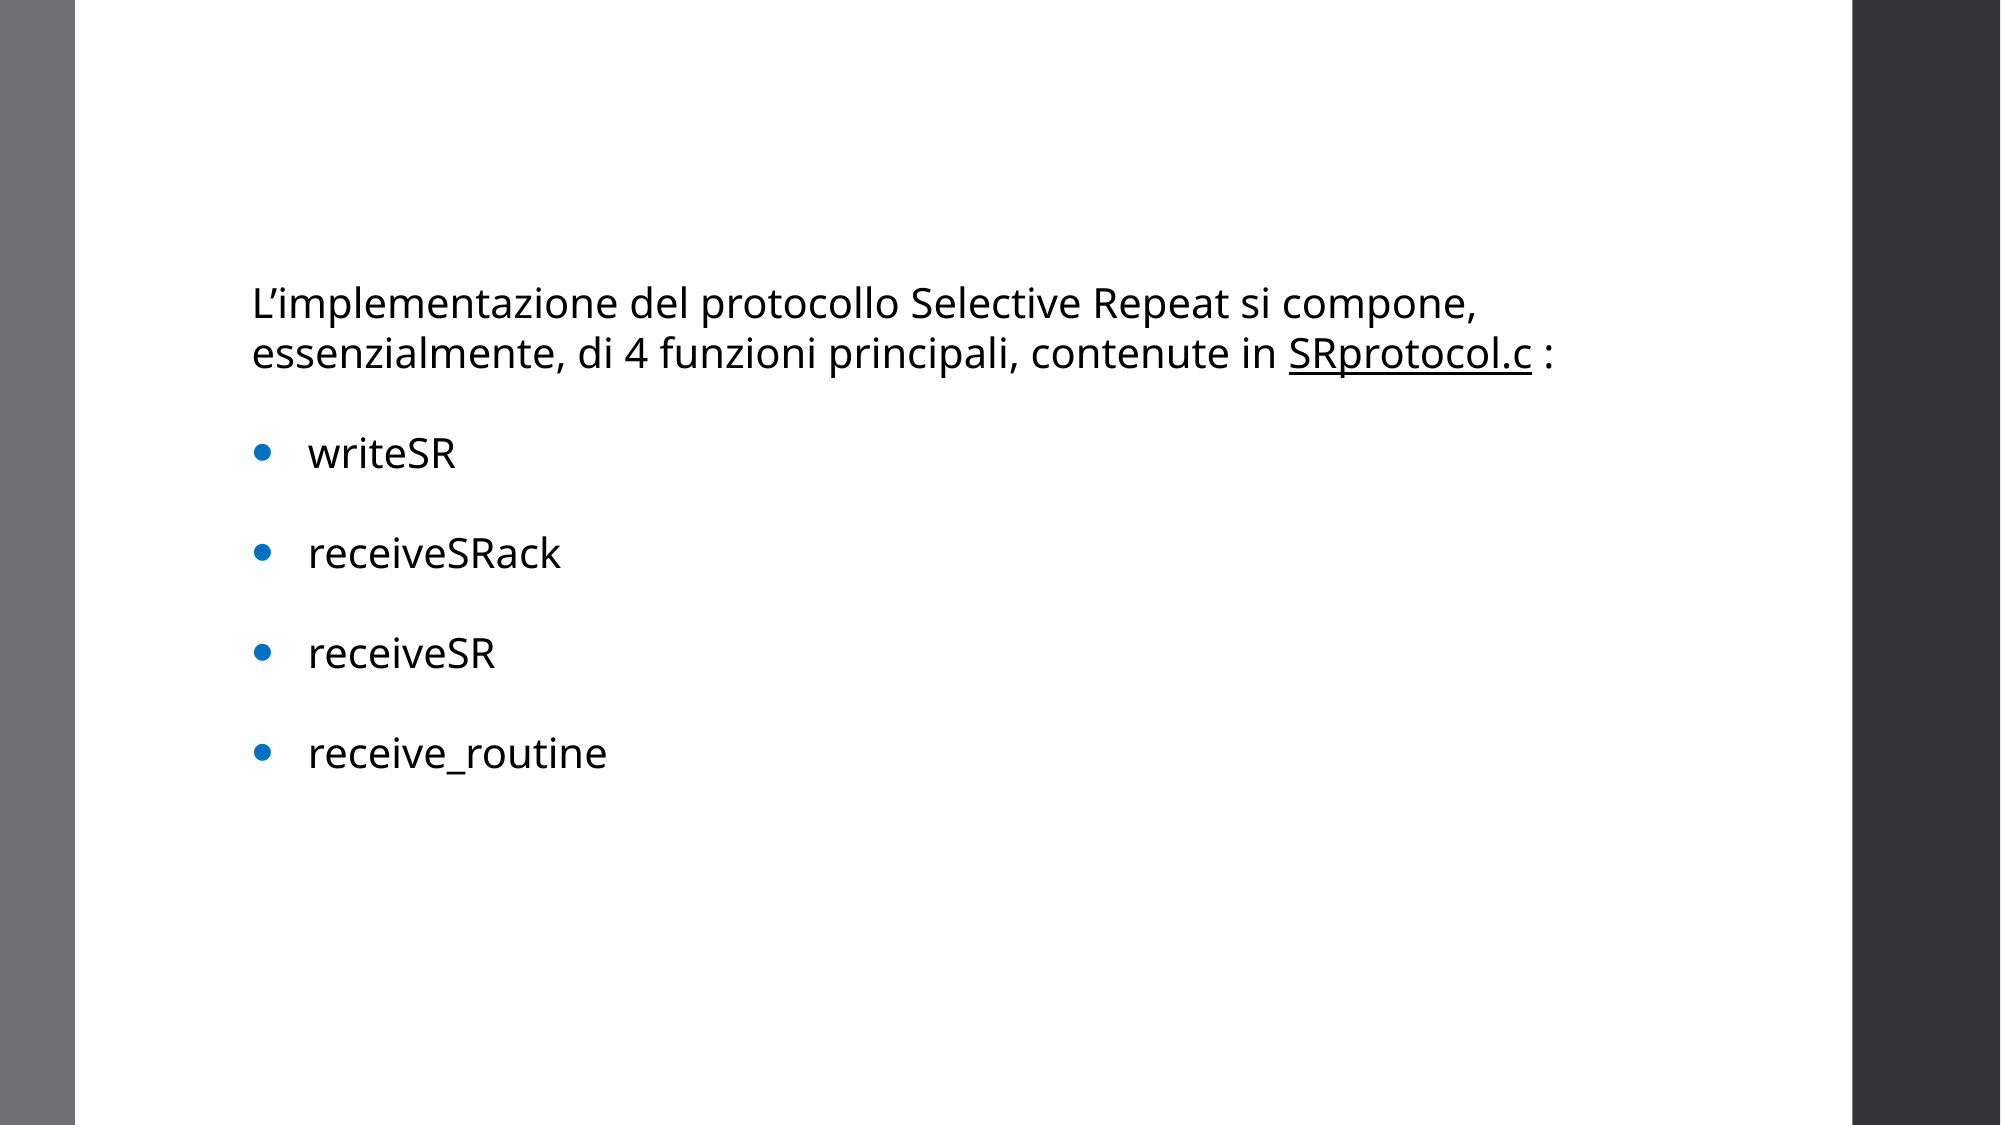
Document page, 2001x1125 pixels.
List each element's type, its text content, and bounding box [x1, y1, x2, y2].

text_box L’implementazione del protocollo Selective Repeat si compone, essenzialmente, di 4 funzioni principali, contenute in SRprotocol.c : writeSR receiveSRack receiveSR receive_routine [236, 269, 1763, 970]
text_box [0, 0, 76, 1125]
